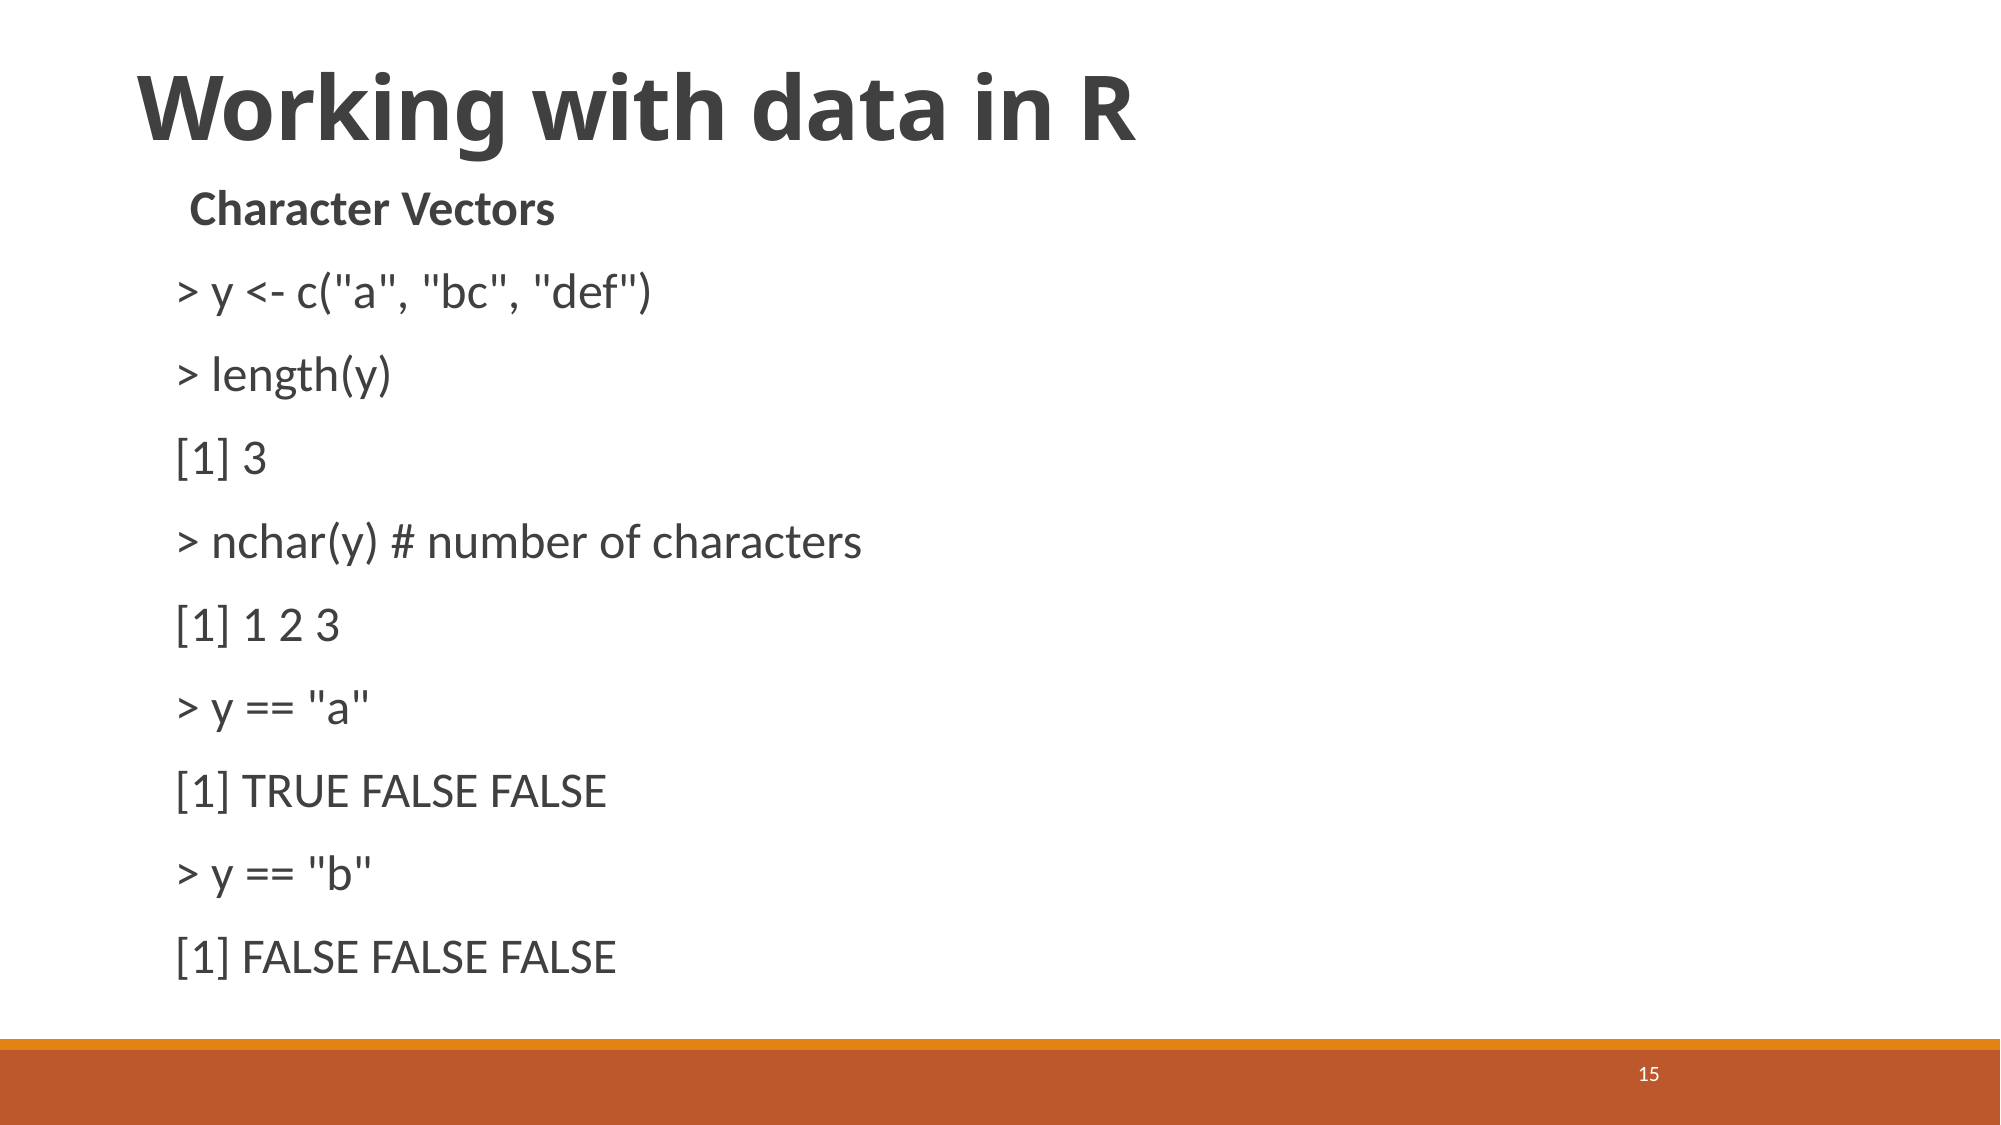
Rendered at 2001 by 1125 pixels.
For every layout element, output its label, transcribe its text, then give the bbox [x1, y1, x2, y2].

title Working with data in R [122, 0, 1473, 167]
slide_number 15 [1575, 1042, 1675, 1103]
list Character Vectors > y <- c("a", "bc", "def") > length(y) [1] 3 > nchar(y) # number of characters [1] 1 2 3 > y == "a" [1] TRUE FALSE FALSE > y == "b" [1] FALSE FALSE FALSE [174, 174, 1654, 1103]
